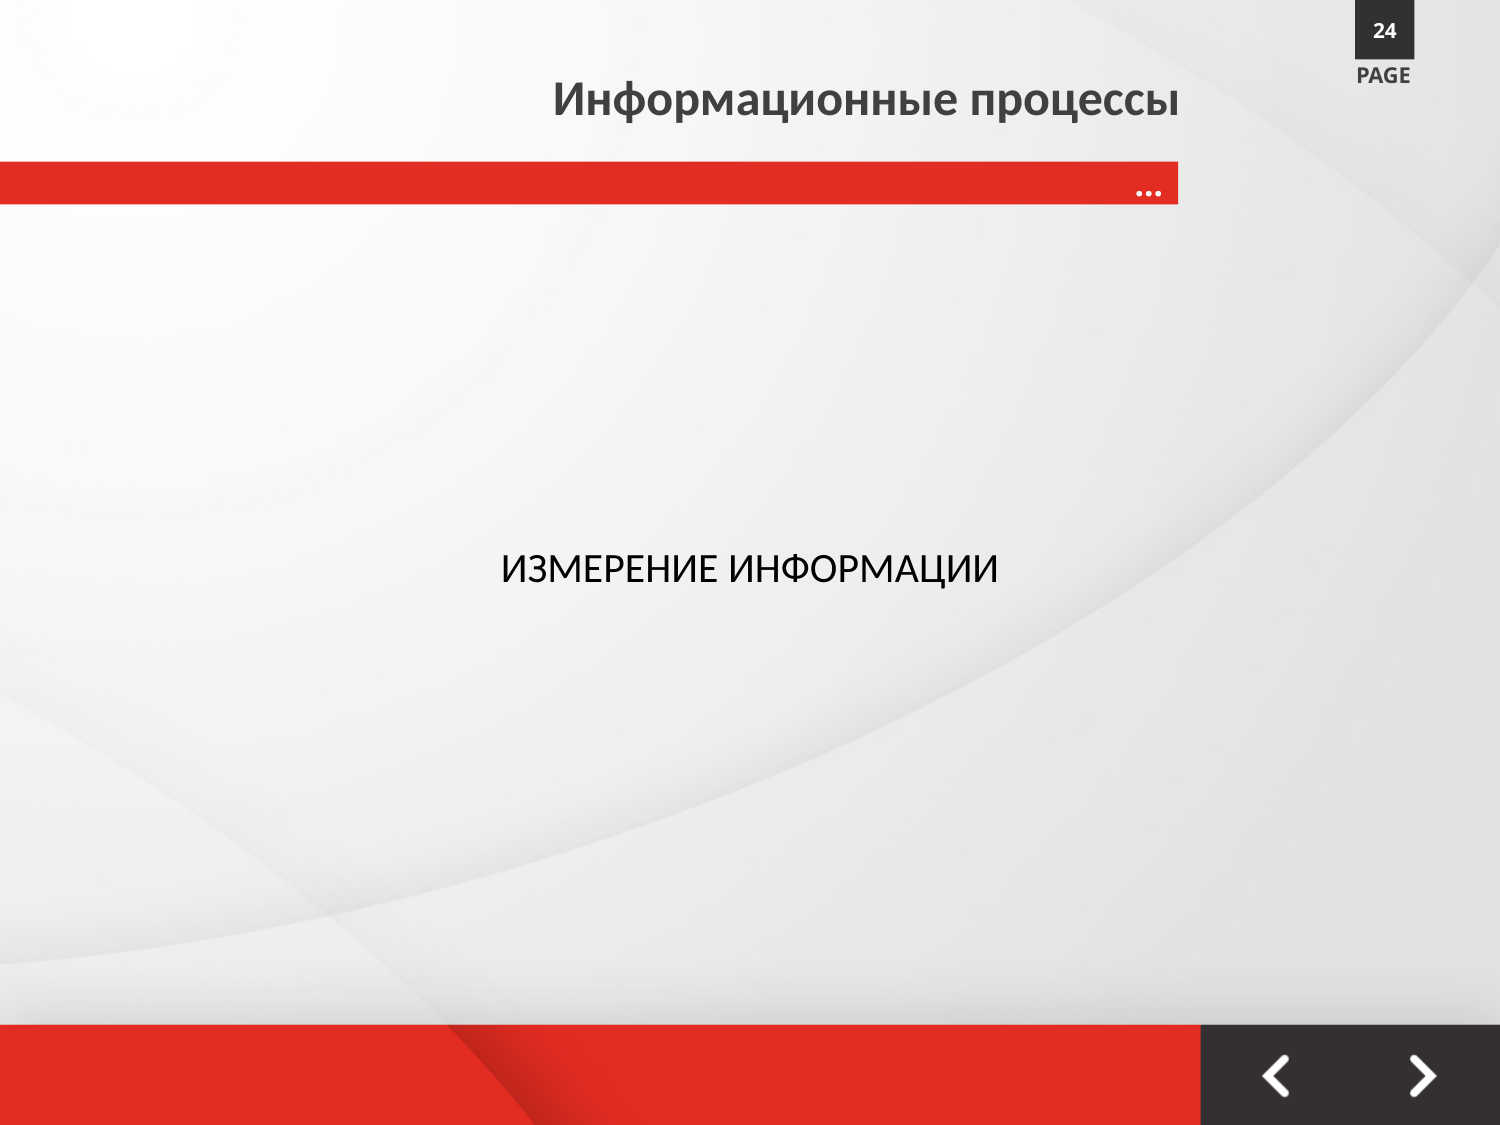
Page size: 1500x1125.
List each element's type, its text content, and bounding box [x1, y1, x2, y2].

text_box ИЗМЕРЕНИЕ ИНФОРМАЦИИ [3, 532, 1429, 698]
text_box PAGE [1341, 54, 1426, 96]
text_box Информационные процессы [171, 57, 1196, 133]
picture [0, 0, 1500, 1125]
subtitle … [0, 161, 1179, 205]
text_box 24 [1353, 0, 1417, 61]
